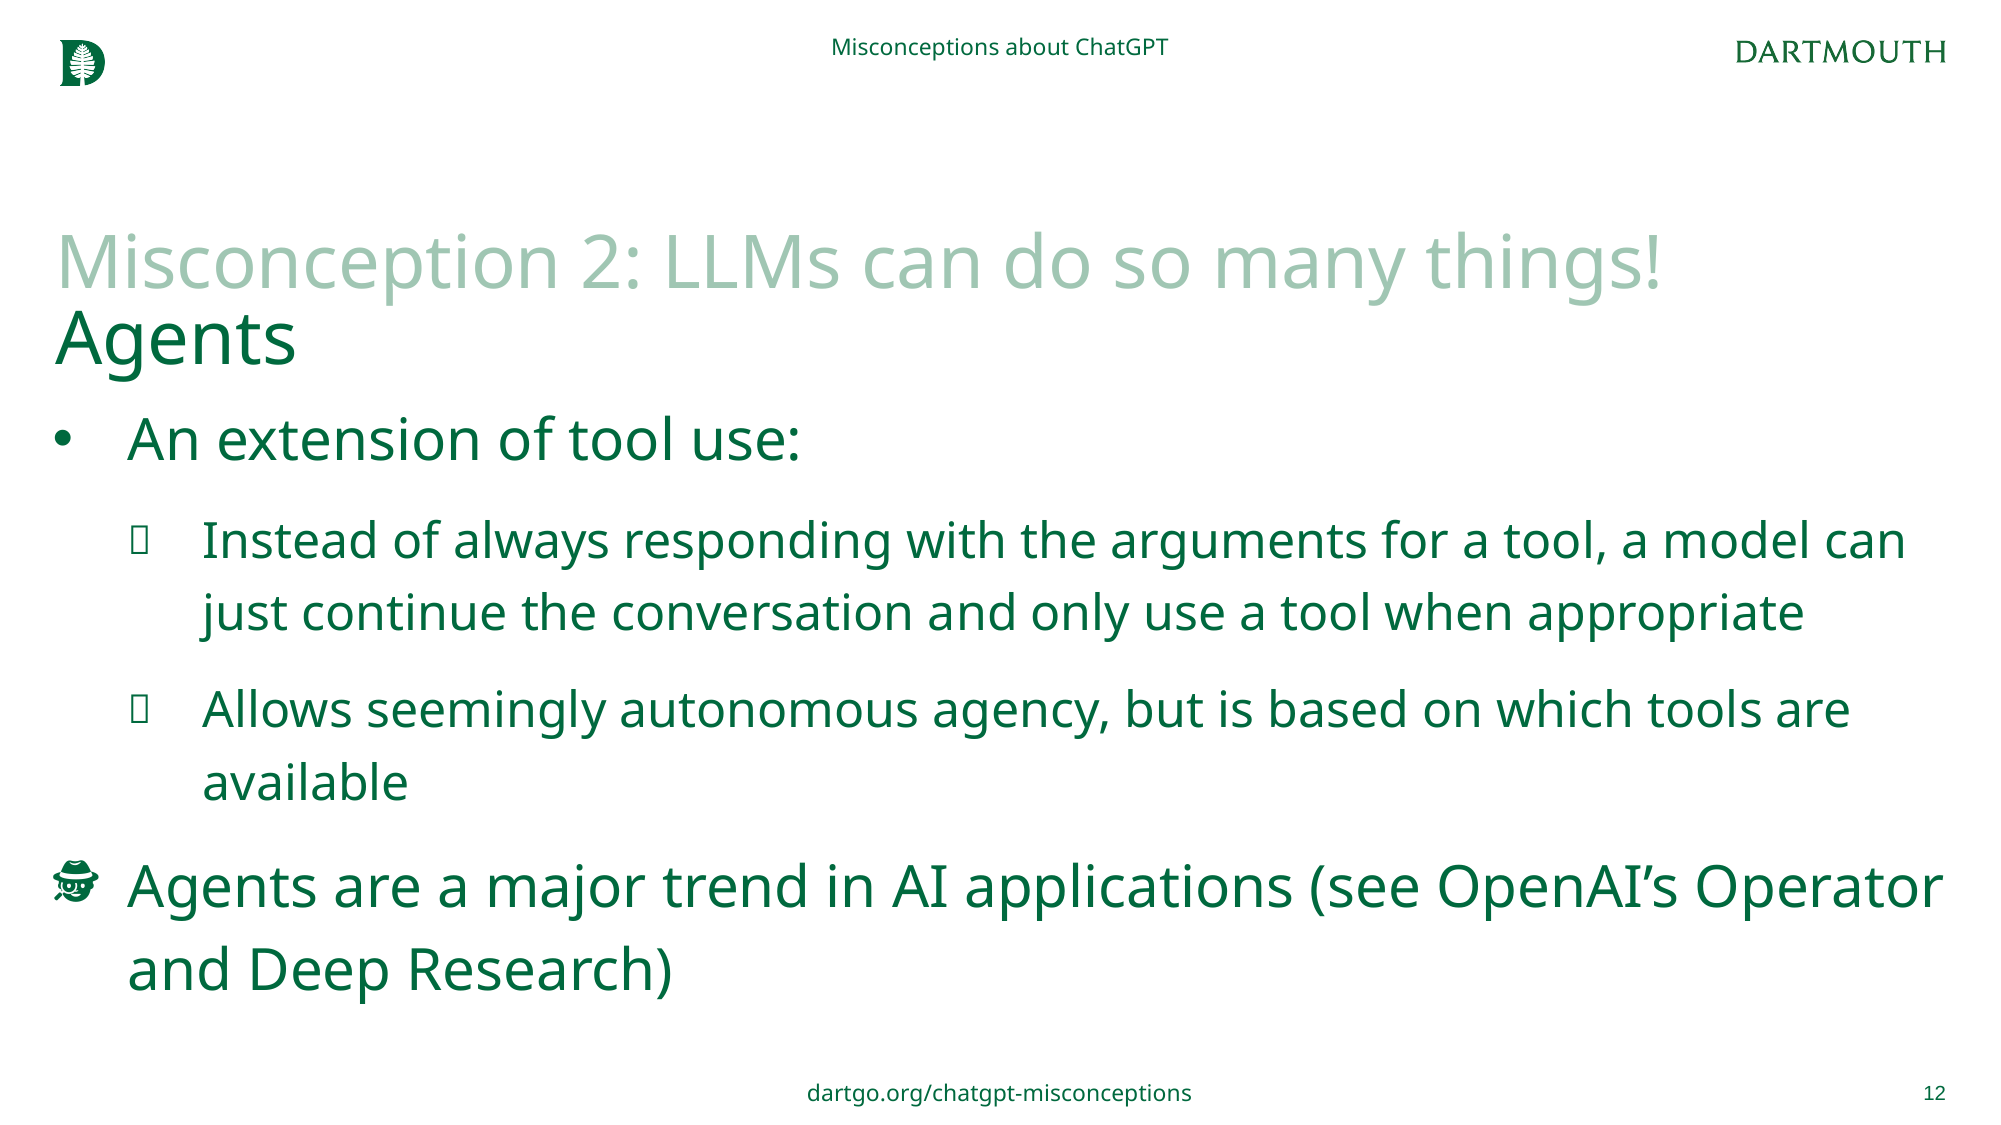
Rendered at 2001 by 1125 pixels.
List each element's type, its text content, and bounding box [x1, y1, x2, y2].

slide_number 12 [1860, 1074, 1947, 1111]
picture [1735, 39, 1947, 64]
picture [60, 40, 105, 86]
footer Misconceptions about ChatGPT [390, 30, 1610, 66]
title Misconception 2: LLMs can do so many things! Agents [55, 228, 1950, 380]
list An extension of tool use: Instead of always responding with the arguments for a tool, a model can just continue the conversation and only use a tool when appropriate Allows seemingly autonomous agency, but is based on which tools are available Agents are a major trend in AI applications (see OpenAI’s Operator and Deep Research) [52, 388, 1947, 1066]
